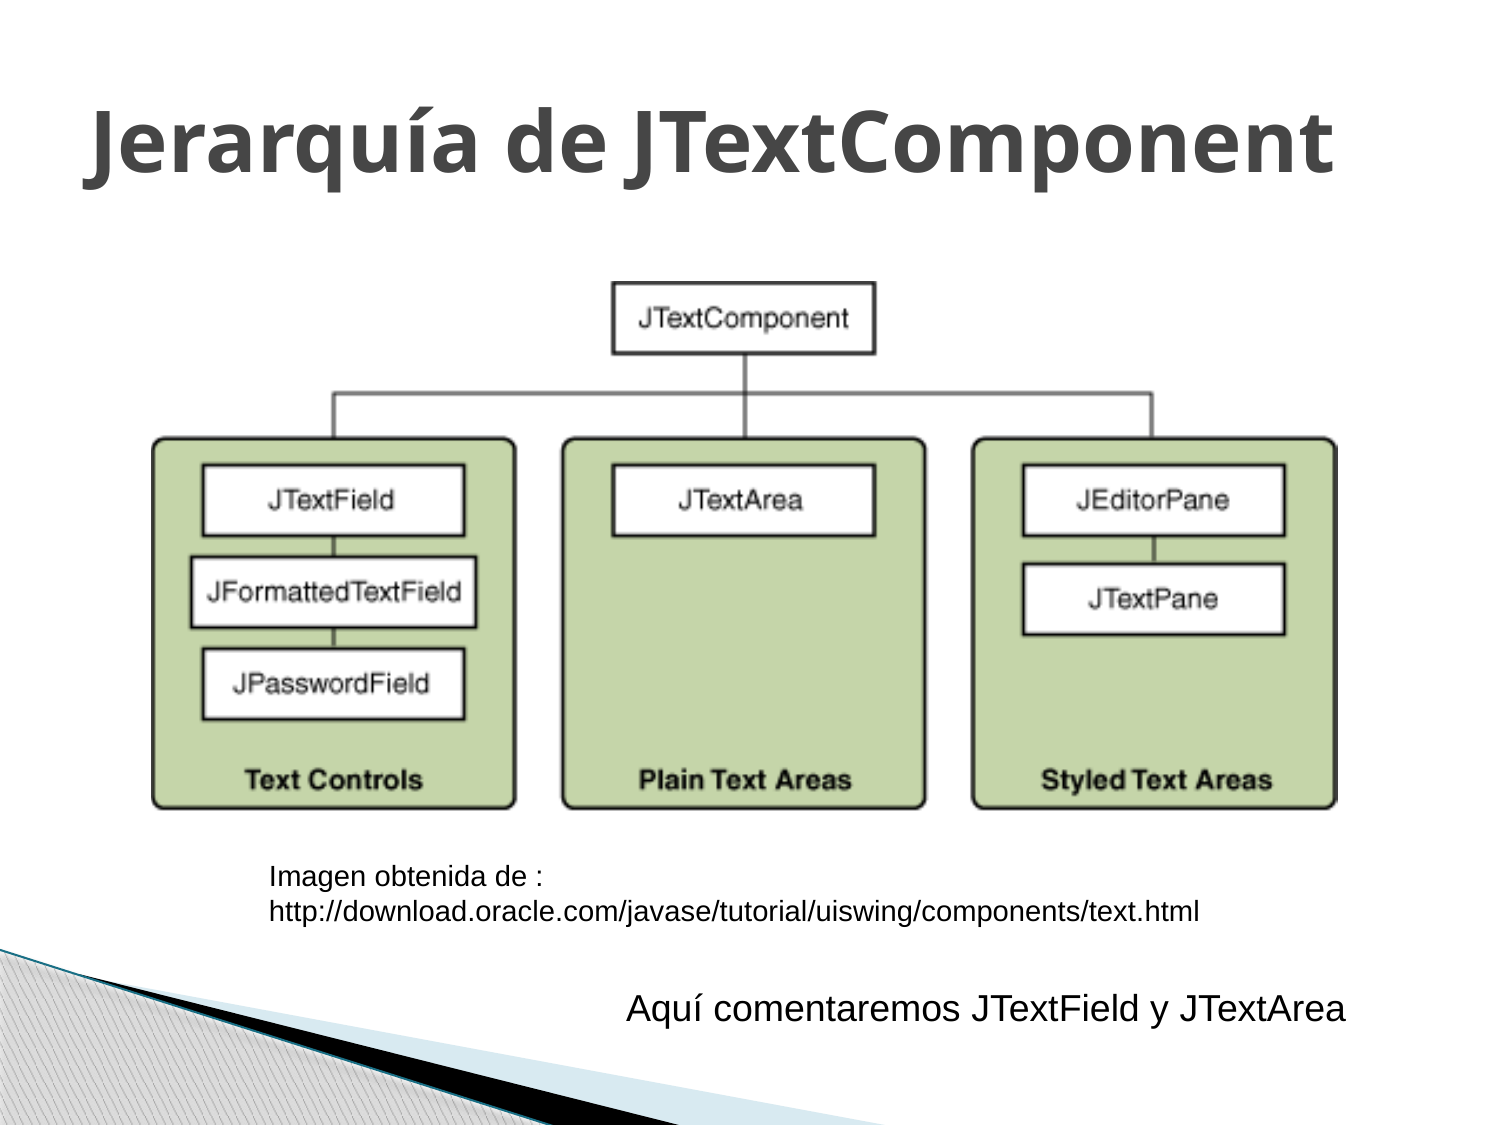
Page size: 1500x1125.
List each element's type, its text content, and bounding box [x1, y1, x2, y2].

picture [151, 281, 1338, 813]
title Jerarquía de JTextComponent [75, 45, 1425, 233]
text_box Aquí comentaremos JTextField y JTextArea [611, 976, 1362, 1037]
text_box Imagen obtenida de : http://download.oracle.com/javase/tutorial/uiswing/components/text.html [254, 849, 1216, 935]
